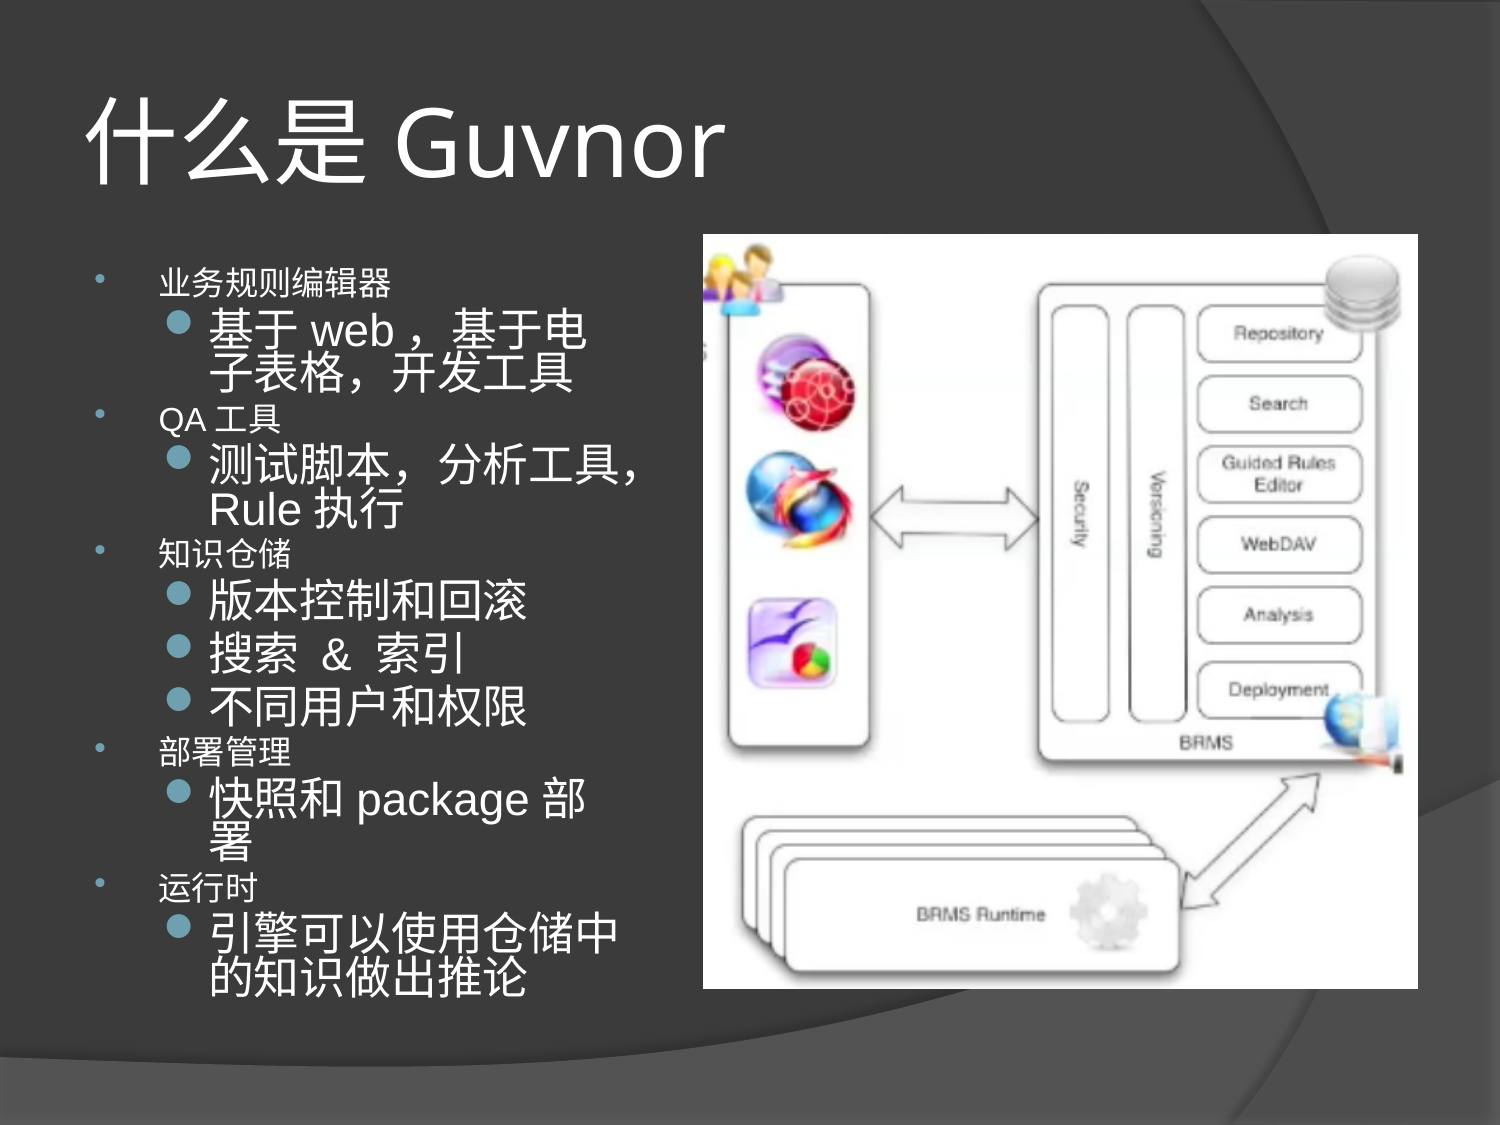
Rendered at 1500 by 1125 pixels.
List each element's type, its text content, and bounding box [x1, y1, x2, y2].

list 业务规则编辑器 基于web，基于电子表格，开发工具 QA工具 测试脚本，分析工具，Rule执行 知识仓储 版本控制和回滚 搜索 & 索引 不同用户和权限 部署管理 快照和package部署 运行时 引擎可以使用仓储中的知识做出推论 [75, 262, 645, 1005]
title 什么是Guvnor [75, 45, 1300, 233]
picture [702, 234, 1418, 990]
